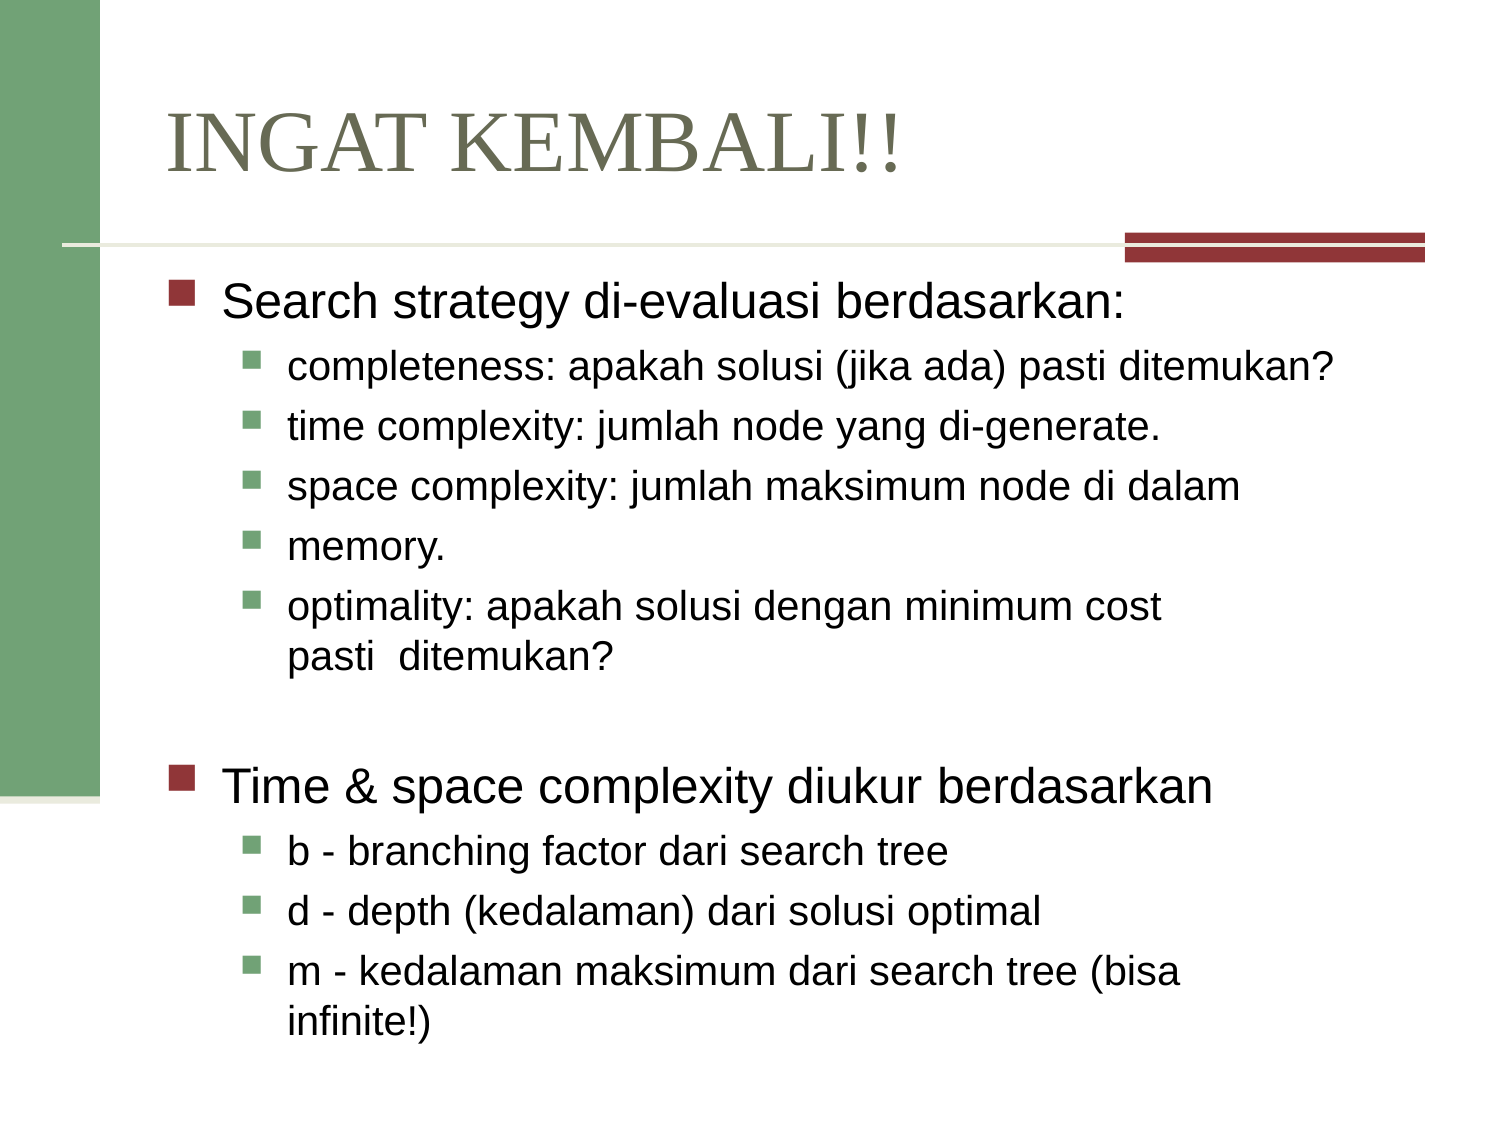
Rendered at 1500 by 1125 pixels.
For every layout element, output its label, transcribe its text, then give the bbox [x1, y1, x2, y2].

title INGAT KEMBALI!! [162, 81, 919, 254]
text_box Search strategy di-evaluasi berdasarkan: completeness: apakah solusi (jika ada) pasti ditemukan? time complexity: jumlah node yang di-generate. space complexity: jumlah maksimum node di dalam memory. optimality: apakah solusi dengan minimum cost pasti ditemukan? Time & space complexity diukur berdasarkan b - branching factor dari search tree d - depth (kedalaman) dari solusi optimal m - kedalaman maksimum dari search tree (bisa infinite!) [162, 254, 1337, 1044]
